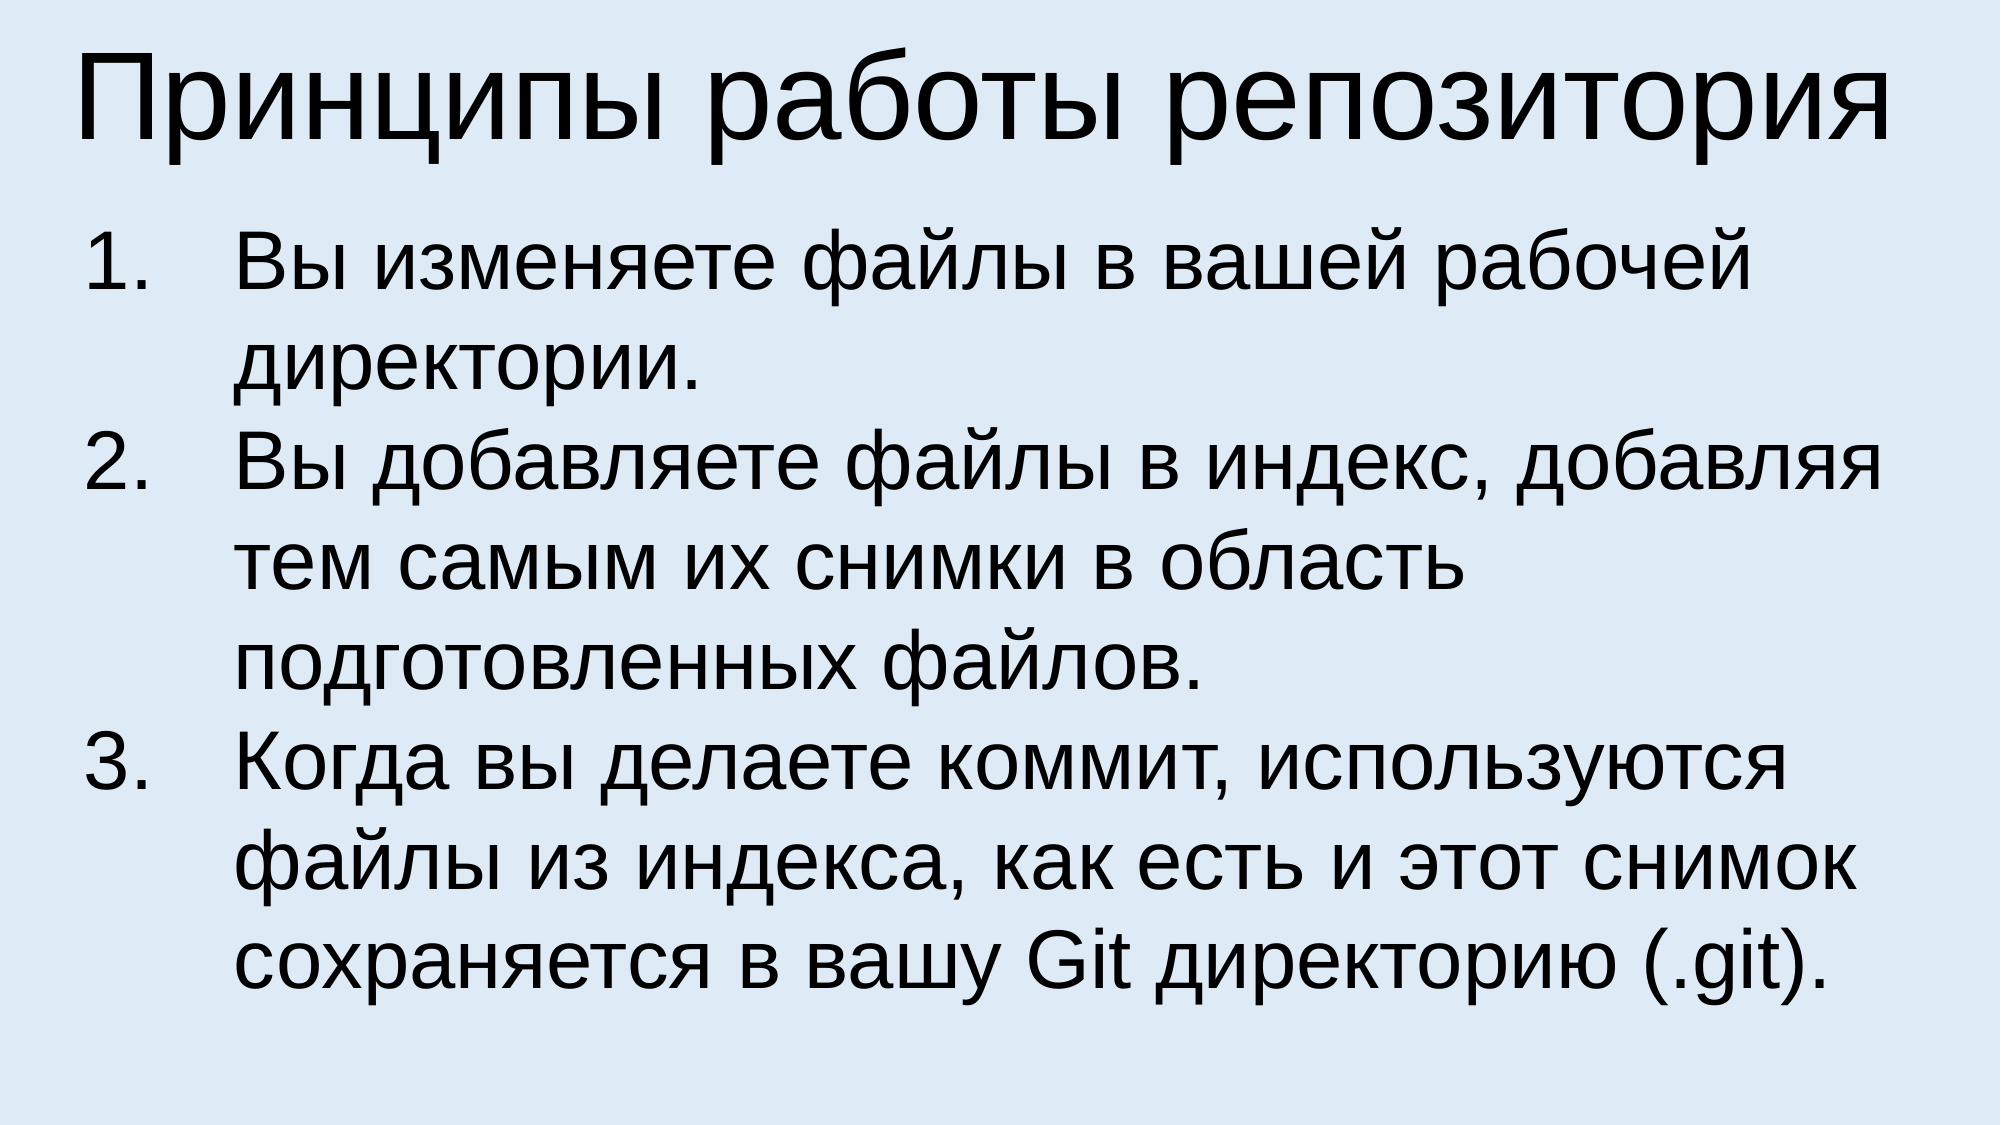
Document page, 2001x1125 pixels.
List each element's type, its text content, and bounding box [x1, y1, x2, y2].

text_box Вы изменяете файлы в вашей рабочей директории. Вы добавляете файлы в индекс, добавляя тем самым их снимки в область подготовленных файлов. Когда вы делаете коммит, используются файлы из индекса, как есть и этот снимок сохраняется в вашу Git директорию (.git). [68, 198, 1910, 1125]
text_box Принципы работы репозитория [57, 0, 1989, 199]
